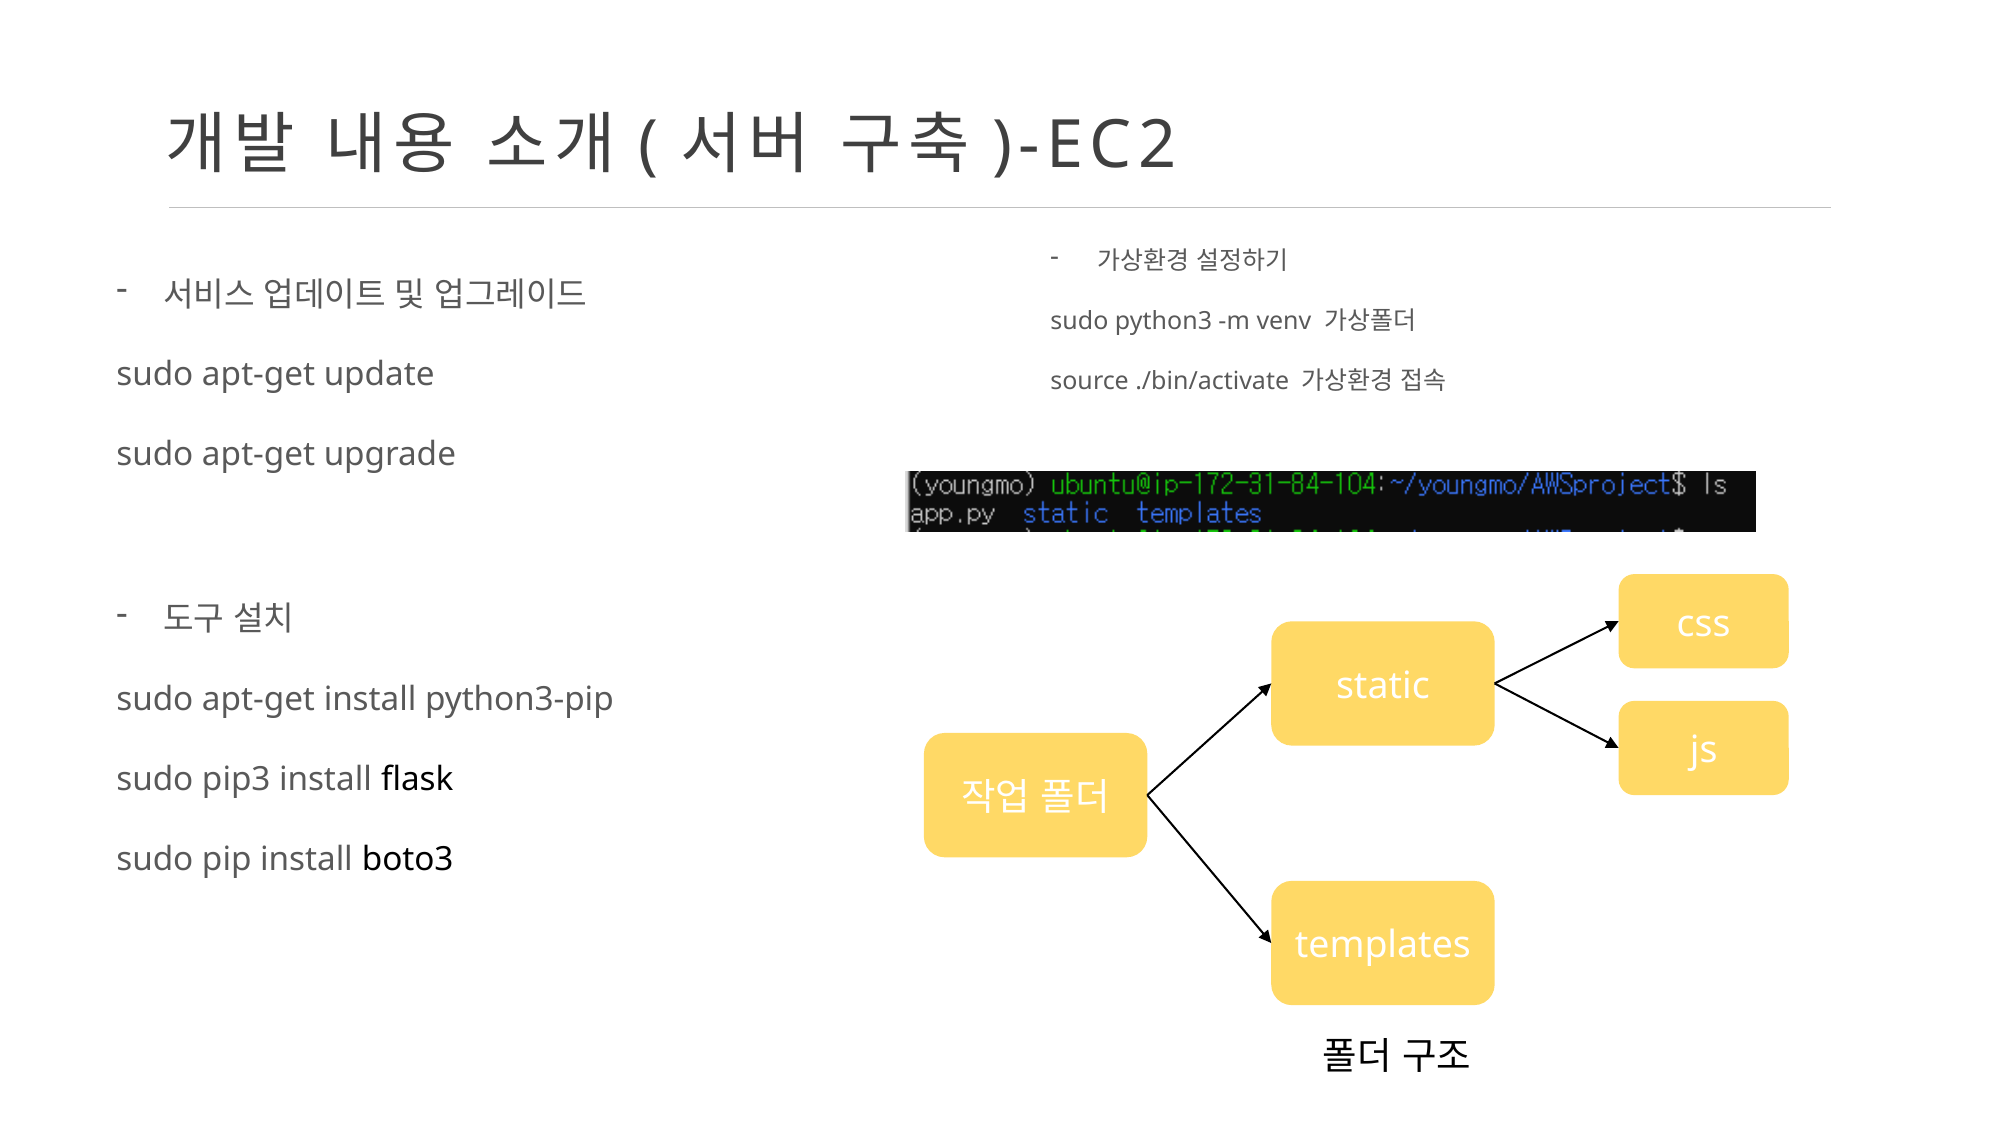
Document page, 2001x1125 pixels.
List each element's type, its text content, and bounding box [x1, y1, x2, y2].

text_box templates [1270, 879, 1496, 1007]
text_box css [1617, 573, 1790, 670]
text_box 서비스 업데이트 및 업그레이드 sudo apt-get update sudo apt-get upgrade [101, 225, 800, 550]
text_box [1147, 683, 1272, 795]
text_box 가상환경 설정하기 sudo python3 -m venv 가상폴더 source ./bin/activate 가상환경 접속 [1035, 208, 1831, 402]
text_box js [1617, 699, 1790, 797]
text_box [1494, 621, 1619, 683]
picture [905, 471, 1756, 532]
text_box 작업 폴더 [922, 731, 1147, 859]
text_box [1494, 683, 1619, 748]
text_box 도구 설치 sudo apt-get install python3-pip sudo pip3 install flask sudo pip install boto3 [101, 550, 883, 885]
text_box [1147, 795, 1272, 943]
text_box 폴더 구조 [1070, 1024, 1724, 1084]
text_box 개발 내용 소개(서버 구축)-EC2 [150, 93, 1272, 189]
text_box static [1270, 620, 1494, 747]
